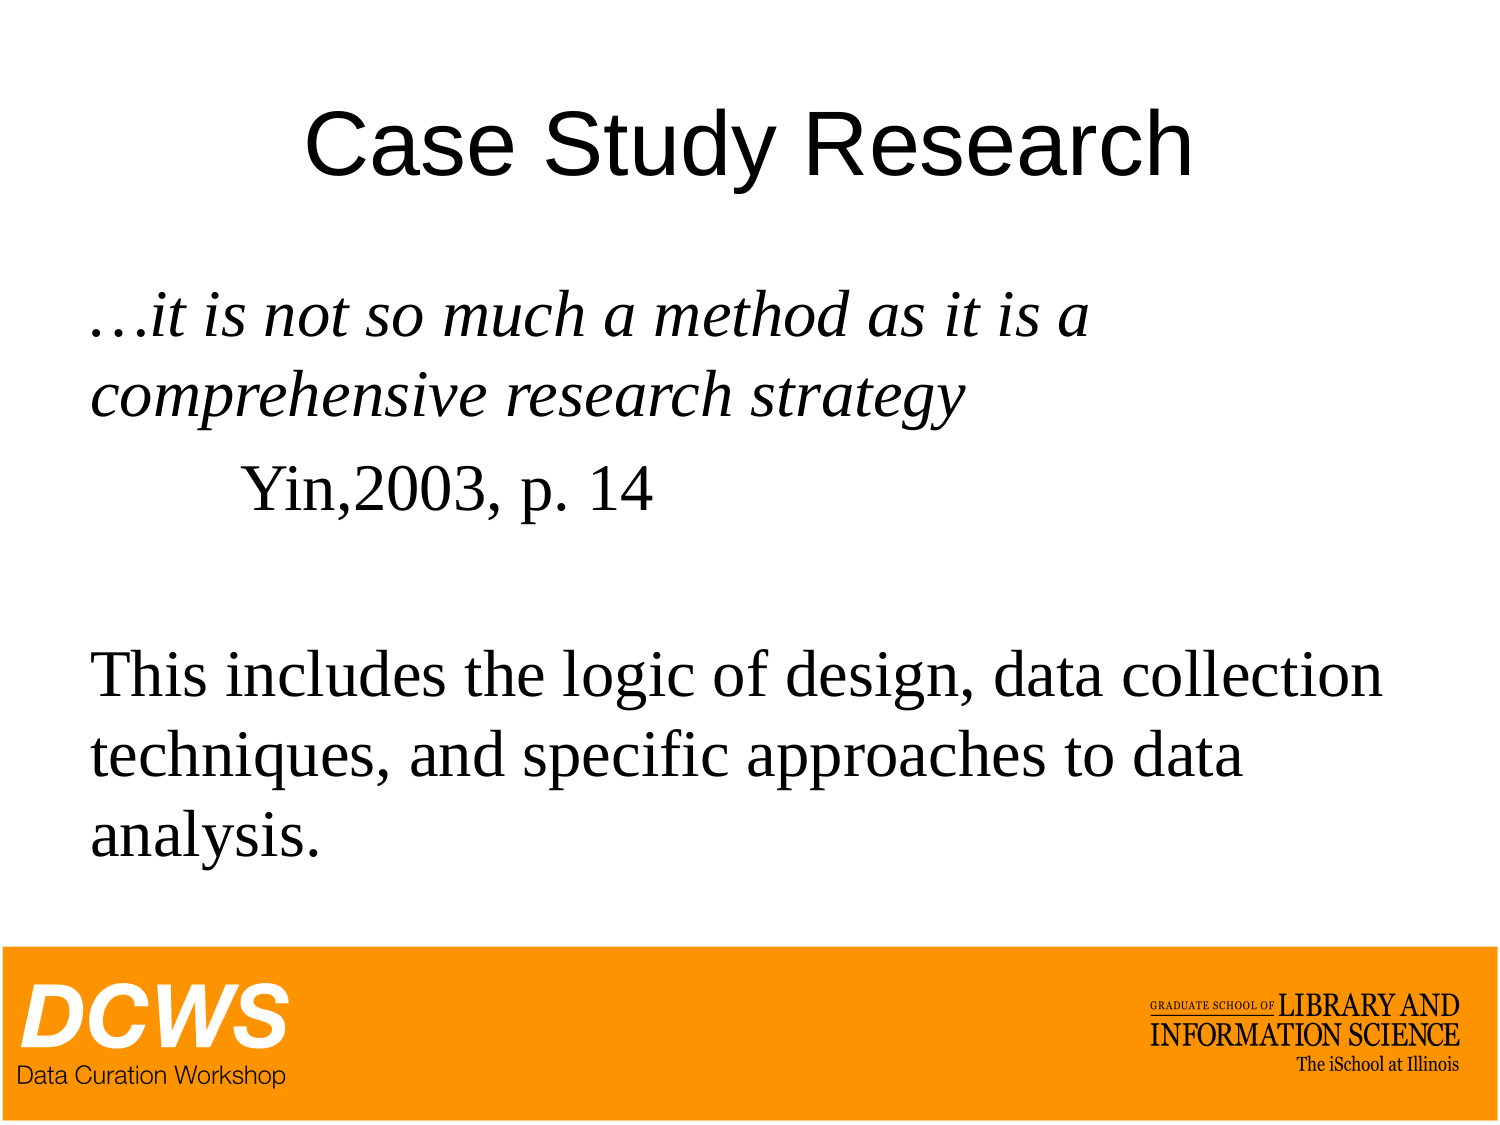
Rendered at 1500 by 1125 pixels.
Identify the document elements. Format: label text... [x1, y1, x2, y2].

title Case Study Research [75, 45, 1425, 233]
picture [0, 944, 1500, 1123]
list …it is not so much a method as it is a comprehensive research strategy Yin,2003, p. 14 This includes the logic of design, data collection techniques, and specific approaches to data analysis. [75, 262, 1425, 1005]
